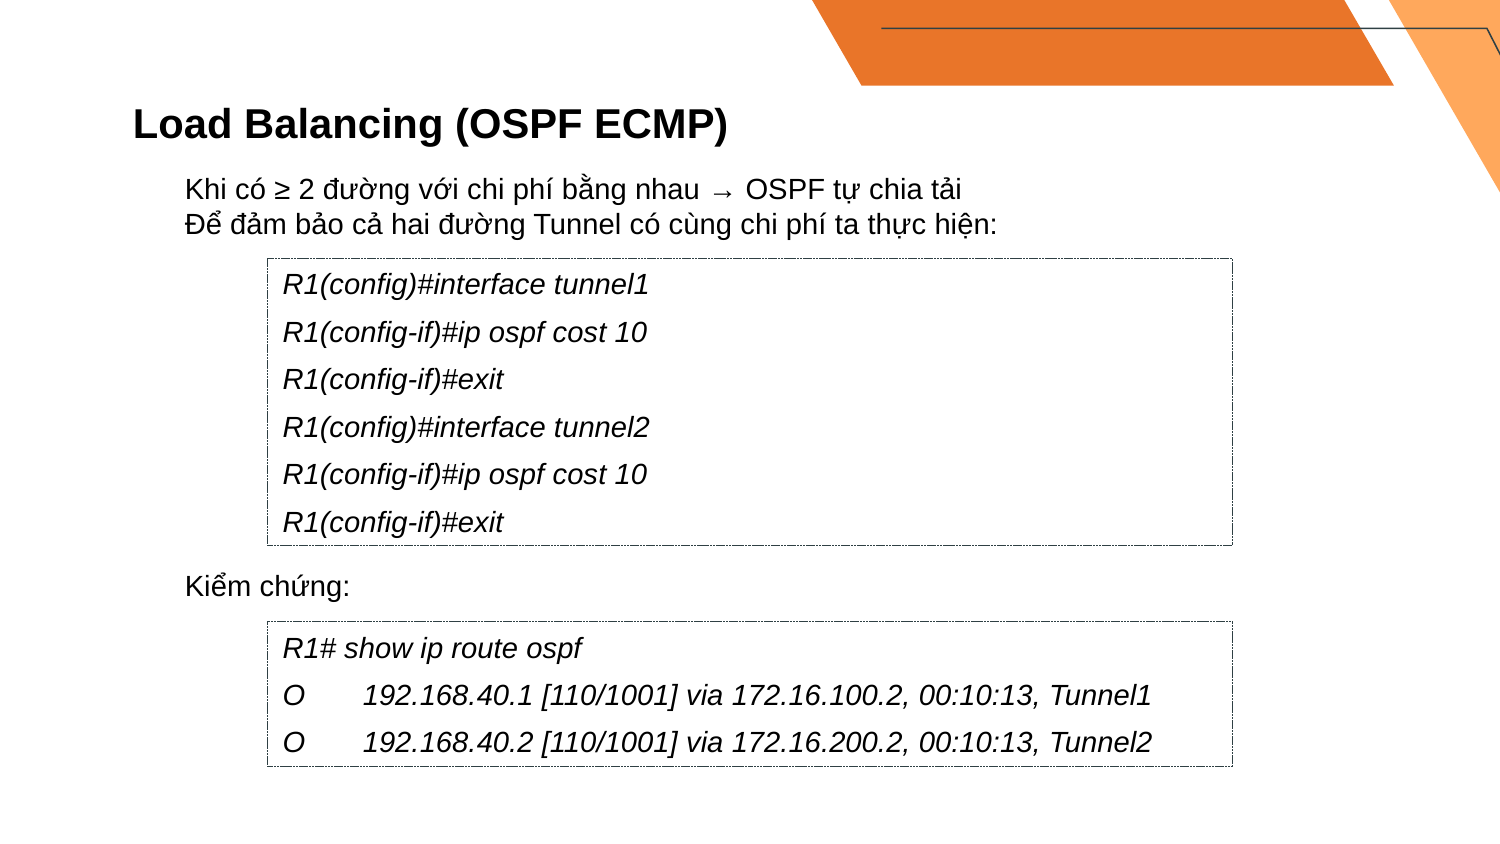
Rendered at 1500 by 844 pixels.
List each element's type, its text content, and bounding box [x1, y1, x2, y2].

text_box R1(config)#interface tunnel1 R1(config-if)#ip ospf cost 10 R1(config-if)#exit R1(config)#interface tunnel2 R1(config-if)#ip ospf cost 10 R1(config-if)#exit [267, 258, 1233, 546]
text_box Load Balancing (OSPF ECMP) [118, 89, 785, 154]
text_box R1# show ip route ospf O 192.168.40.1 [110/1001] via 172.16.100.2, 00:10:13, Tunnel1 O 192.168.40.2 [110/1001] via 172.16.200.2, 00:10:13, Tunnel2 [267, 621, 1233, 767]
text_box Kiểm chứng: [169, 559, 530, 610]
text_box Khi có ≥ 2 đường với chi phí bằng nhau → OSPF tự chia tải Để đảm bảo cả hai đường Tunnel có cùng chi phí ta thực hiện: [170, 162, 1170, 283]
